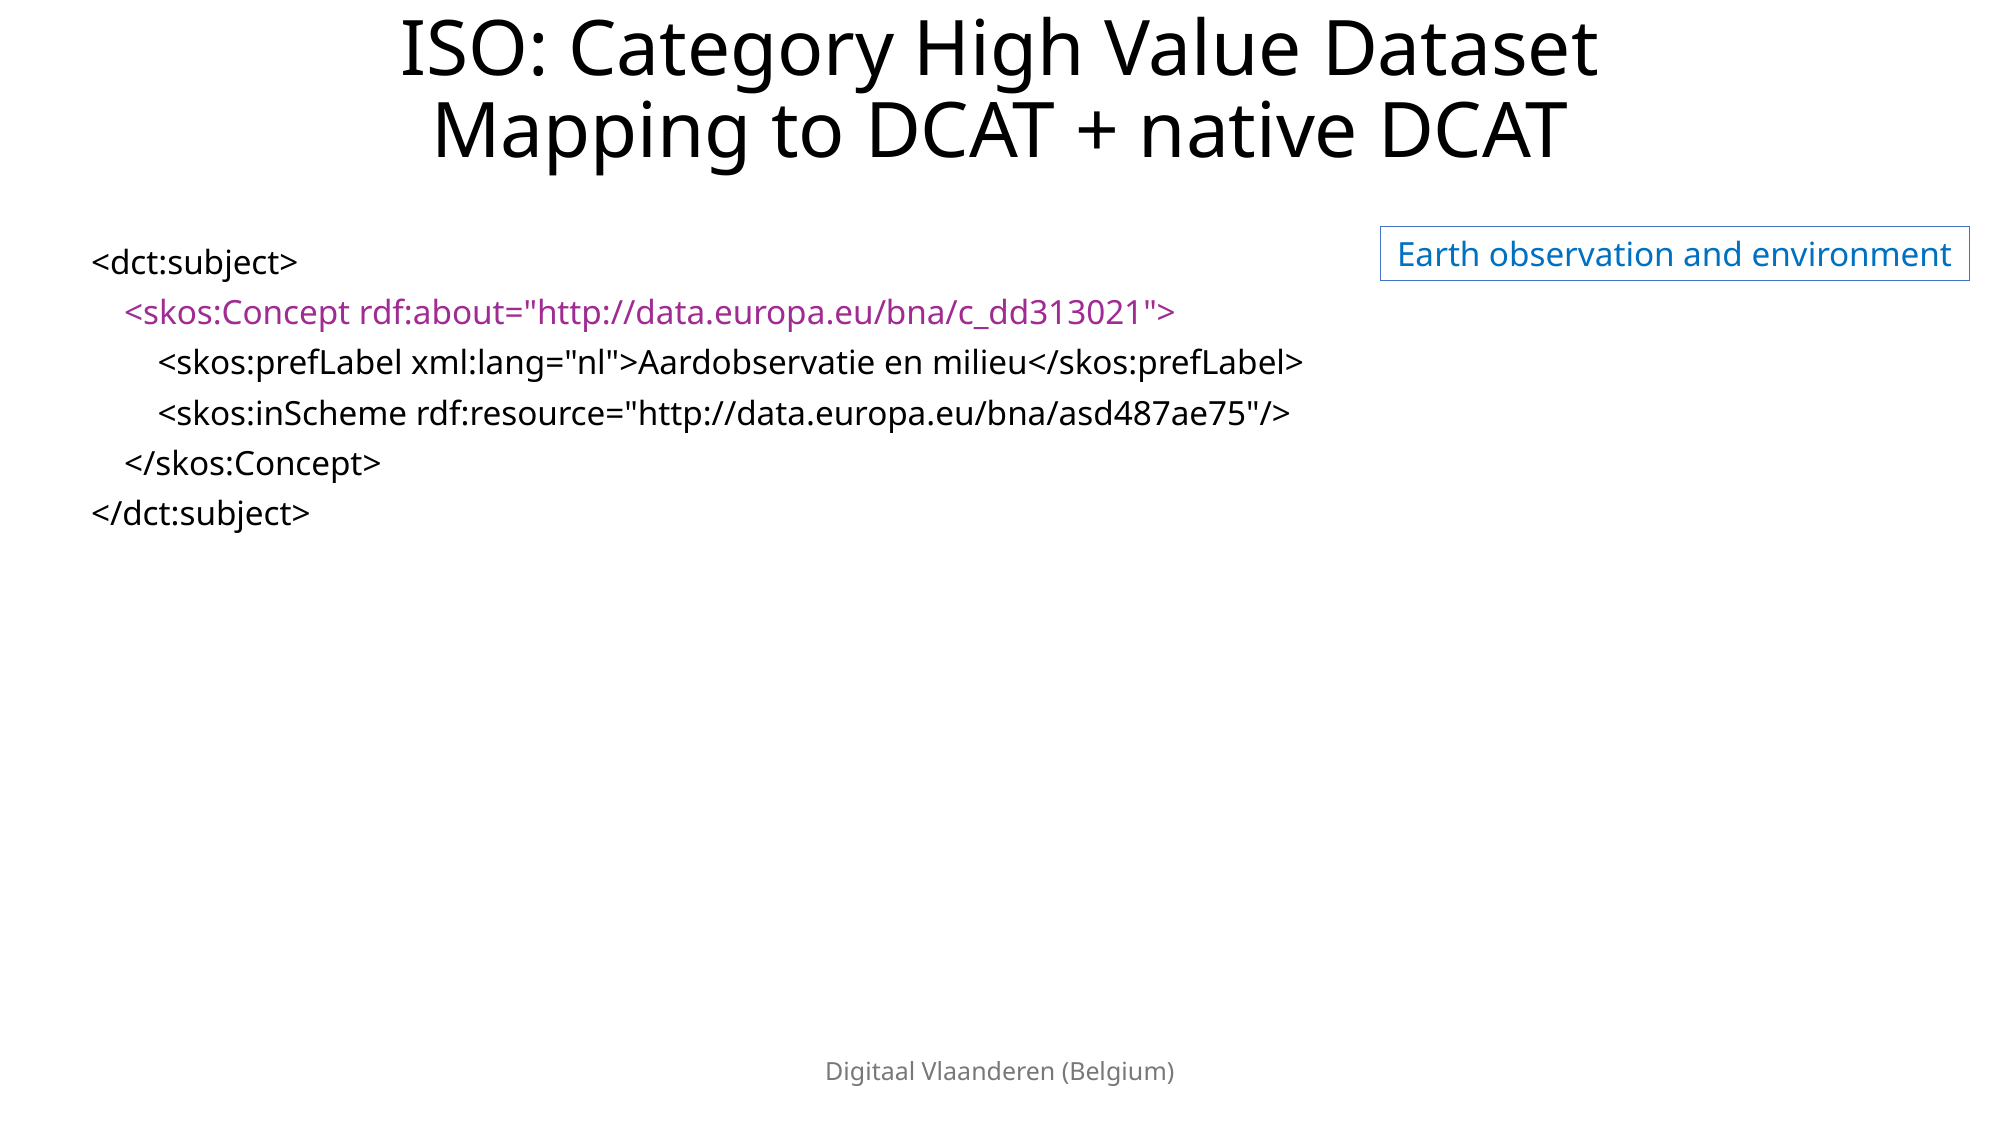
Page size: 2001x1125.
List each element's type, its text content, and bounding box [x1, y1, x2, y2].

text_box Earth observation and environment [1380, 226, 1970, 281]
subtitle <dct:subject> <skos:Concept rdf:about="http://data.europa.eu/bna/c_dd313021"> <skos:prefLabel xml:lang="nl">Aardobservatie en milieu</skos:prefLabel> <skos:inScheme rdf:resource="http://data.europa.eu/bna/asd487ae75"/> </skos:Concept> </dct:subject> [75, 233, 2000, 1124]
footer Digitaal Vlaanderen (Belgium) [662, 1042, 1338, 1103]
title ISO: Category High Value Dataset Mapping to DCAT + native DCAT [0, 0, 2000, 182]
